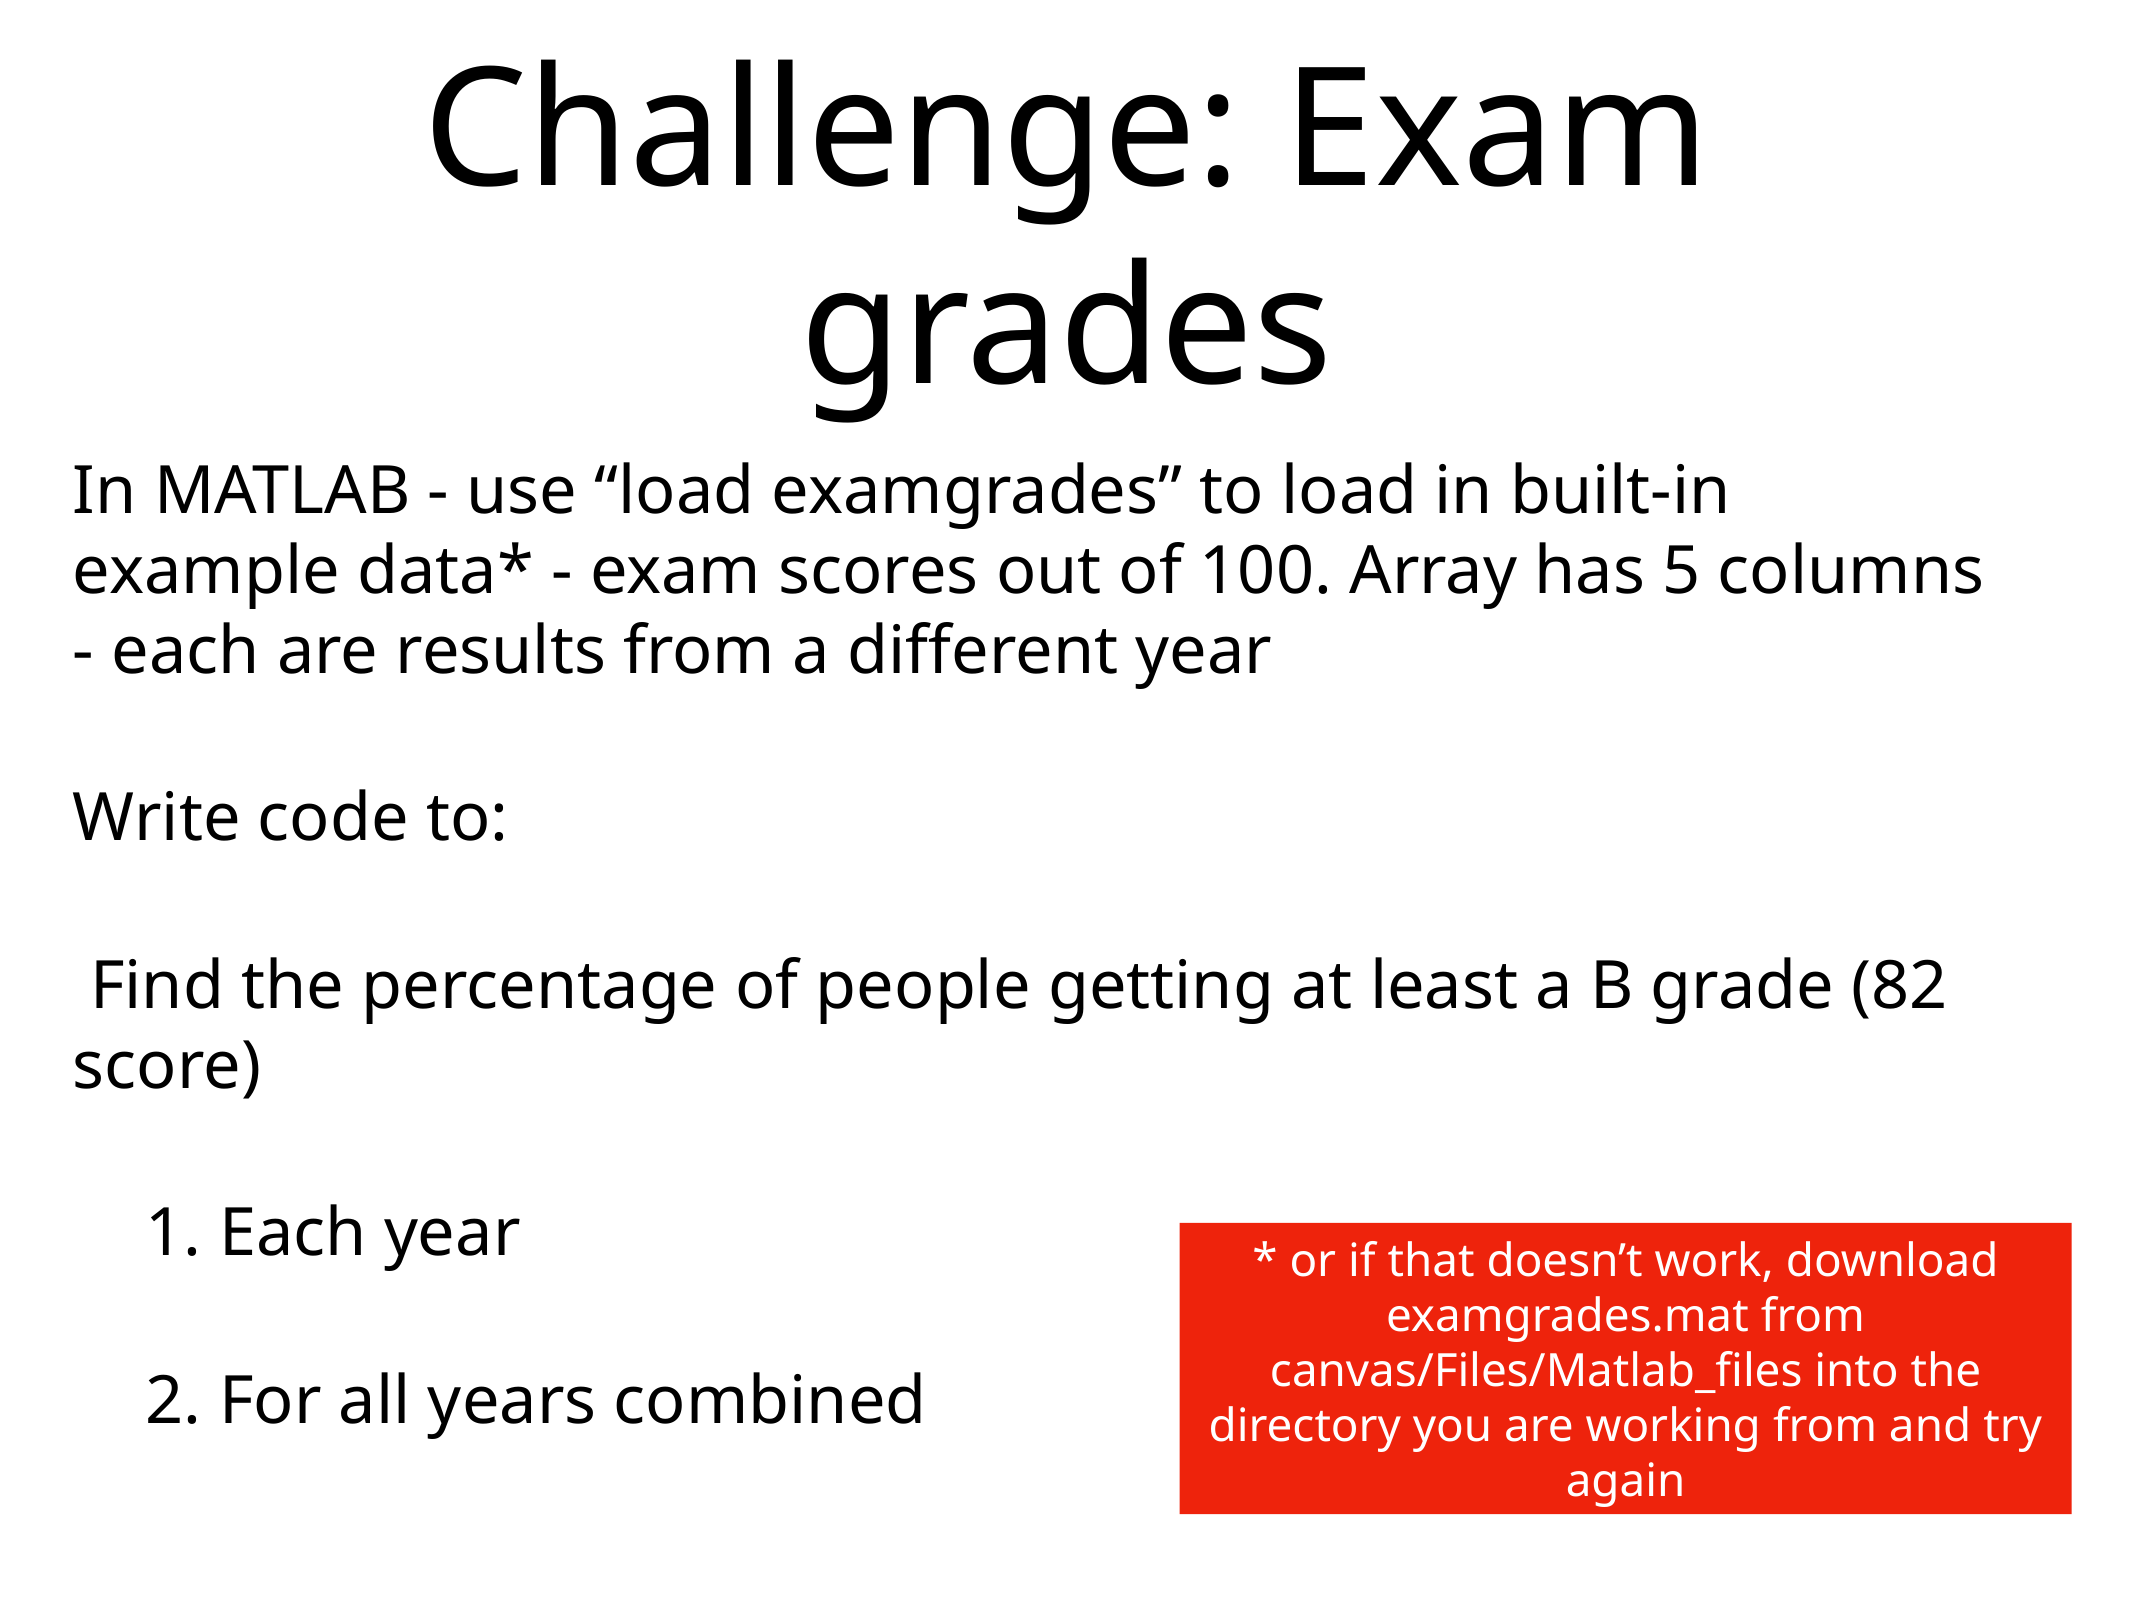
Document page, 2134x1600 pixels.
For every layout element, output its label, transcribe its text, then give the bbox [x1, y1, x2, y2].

title Challenge: Exam grades [155, 41, 1978, 389]
list In MATLAB - use “load examgrades” to load in built-in example data* - exam scores out of 100. Array has 5 columns - each are results from a different year Write code to: Find the percentage of people getting at least a B grade (82 score) Each year For all years combined [63, 389, 2015, 1494]
text_box * or if that doesn’t work, download examgrades.mat from canvas/Files/Matlab_files into the directory you are working from and try again [1179, 1222, 2072, 1515]
